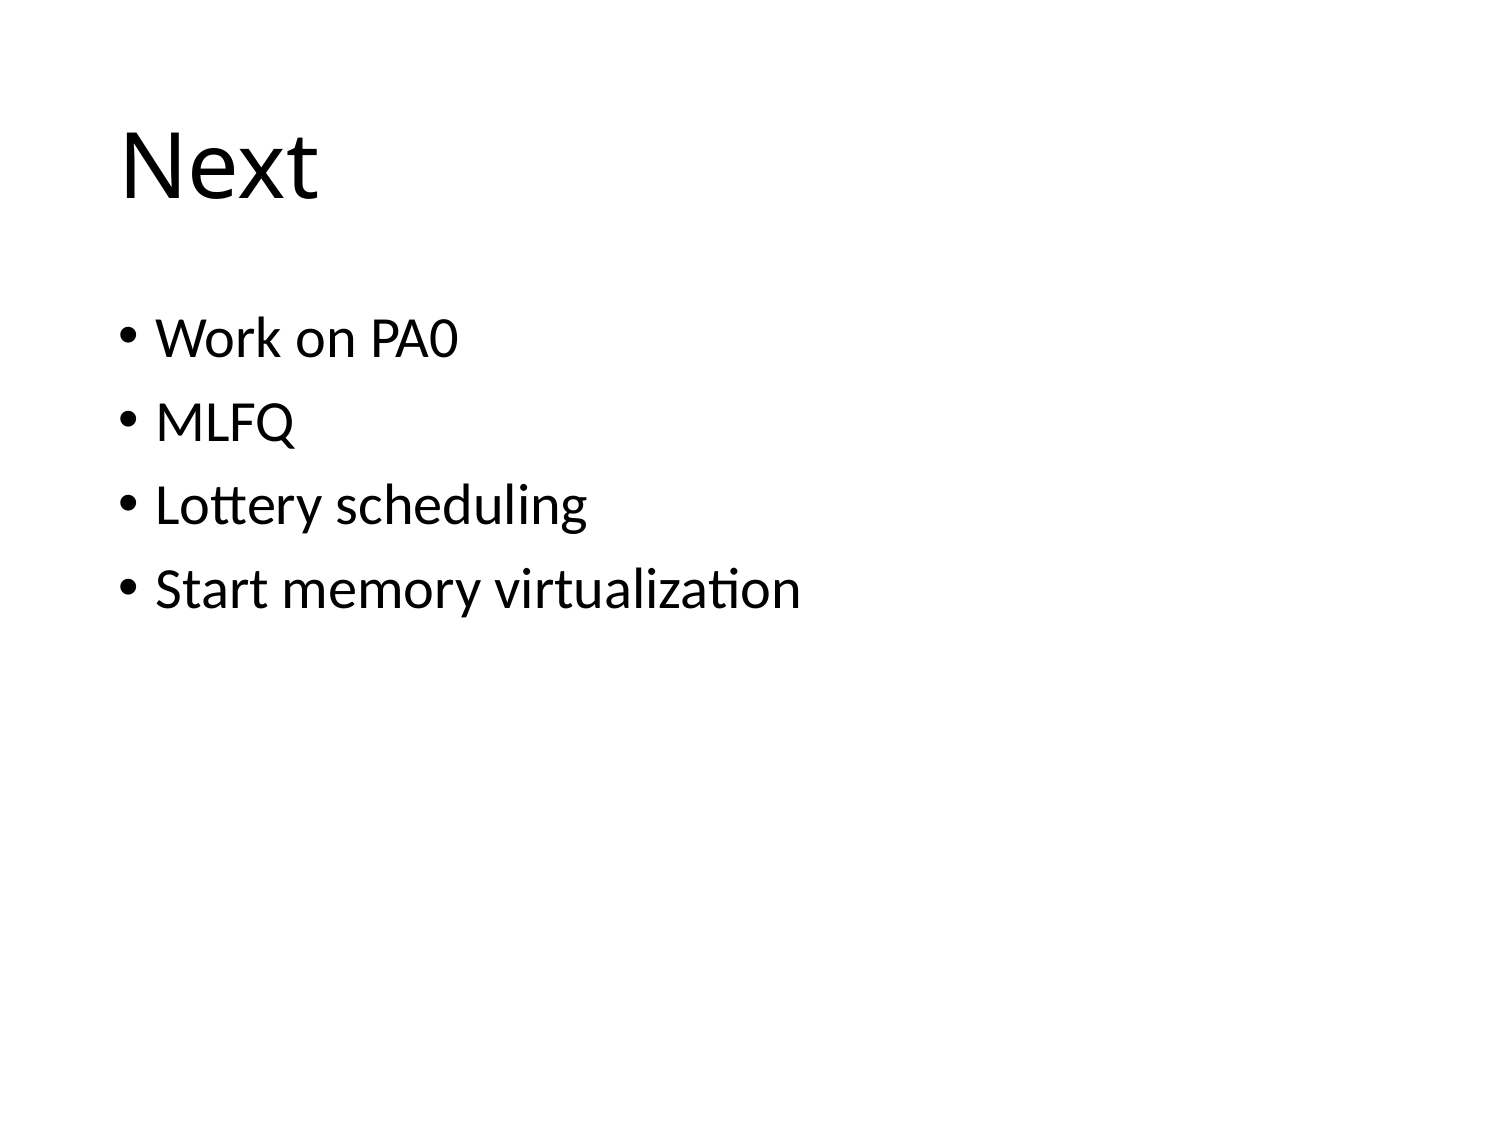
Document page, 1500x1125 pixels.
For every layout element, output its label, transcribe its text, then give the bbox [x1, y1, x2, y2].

list Work on PA0 MLFQ Lottery scheduling Start memory virtualization [103, 299, 1397, 1014]
title Next [103, 59, 1397, 278]
